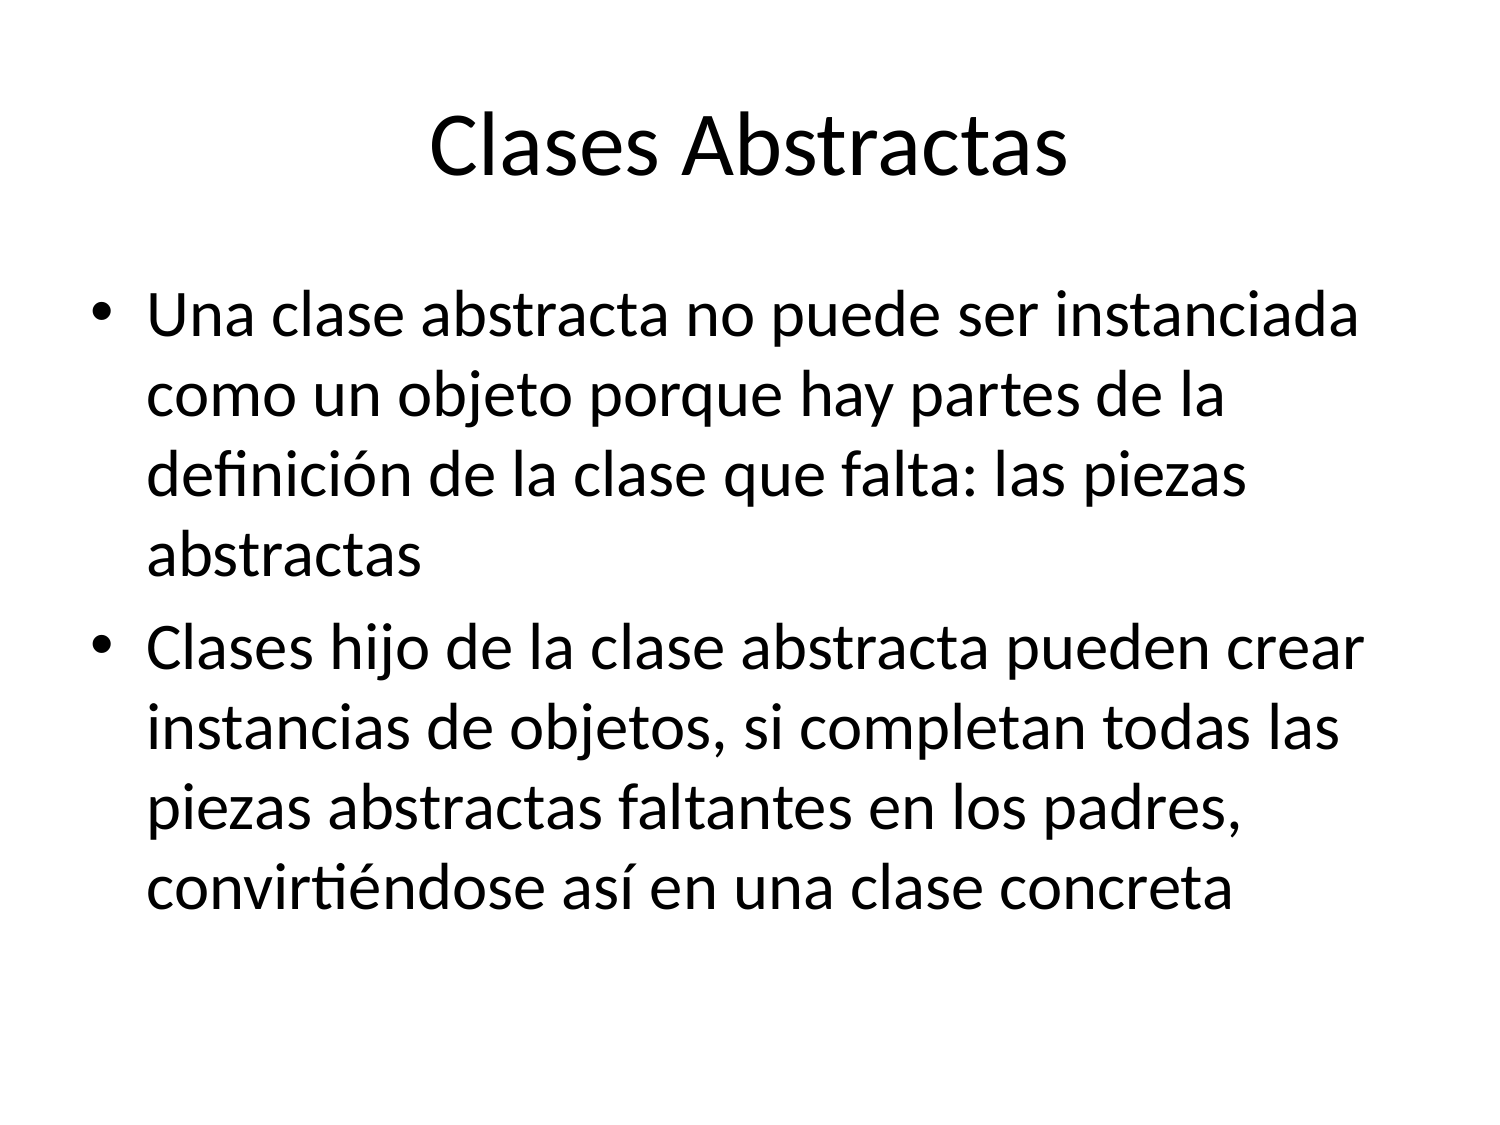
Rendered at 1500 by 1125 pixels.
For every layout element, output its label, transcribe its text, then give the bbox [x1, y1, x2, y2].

title Clases Abstractas [75, 45, 1425, 233]
list Una clase abstracta no puede ser instanciada como un objeto porque hay partes de la definición de la clase que falta: las piezas abstractas Clases hijo de la clase abstracta pueden crear instancias de objetos, si completan todas las piezas abstractas faltantes en los padres, convirtiéndose así en una clase concreta [75, 262, 1425, 1005]
